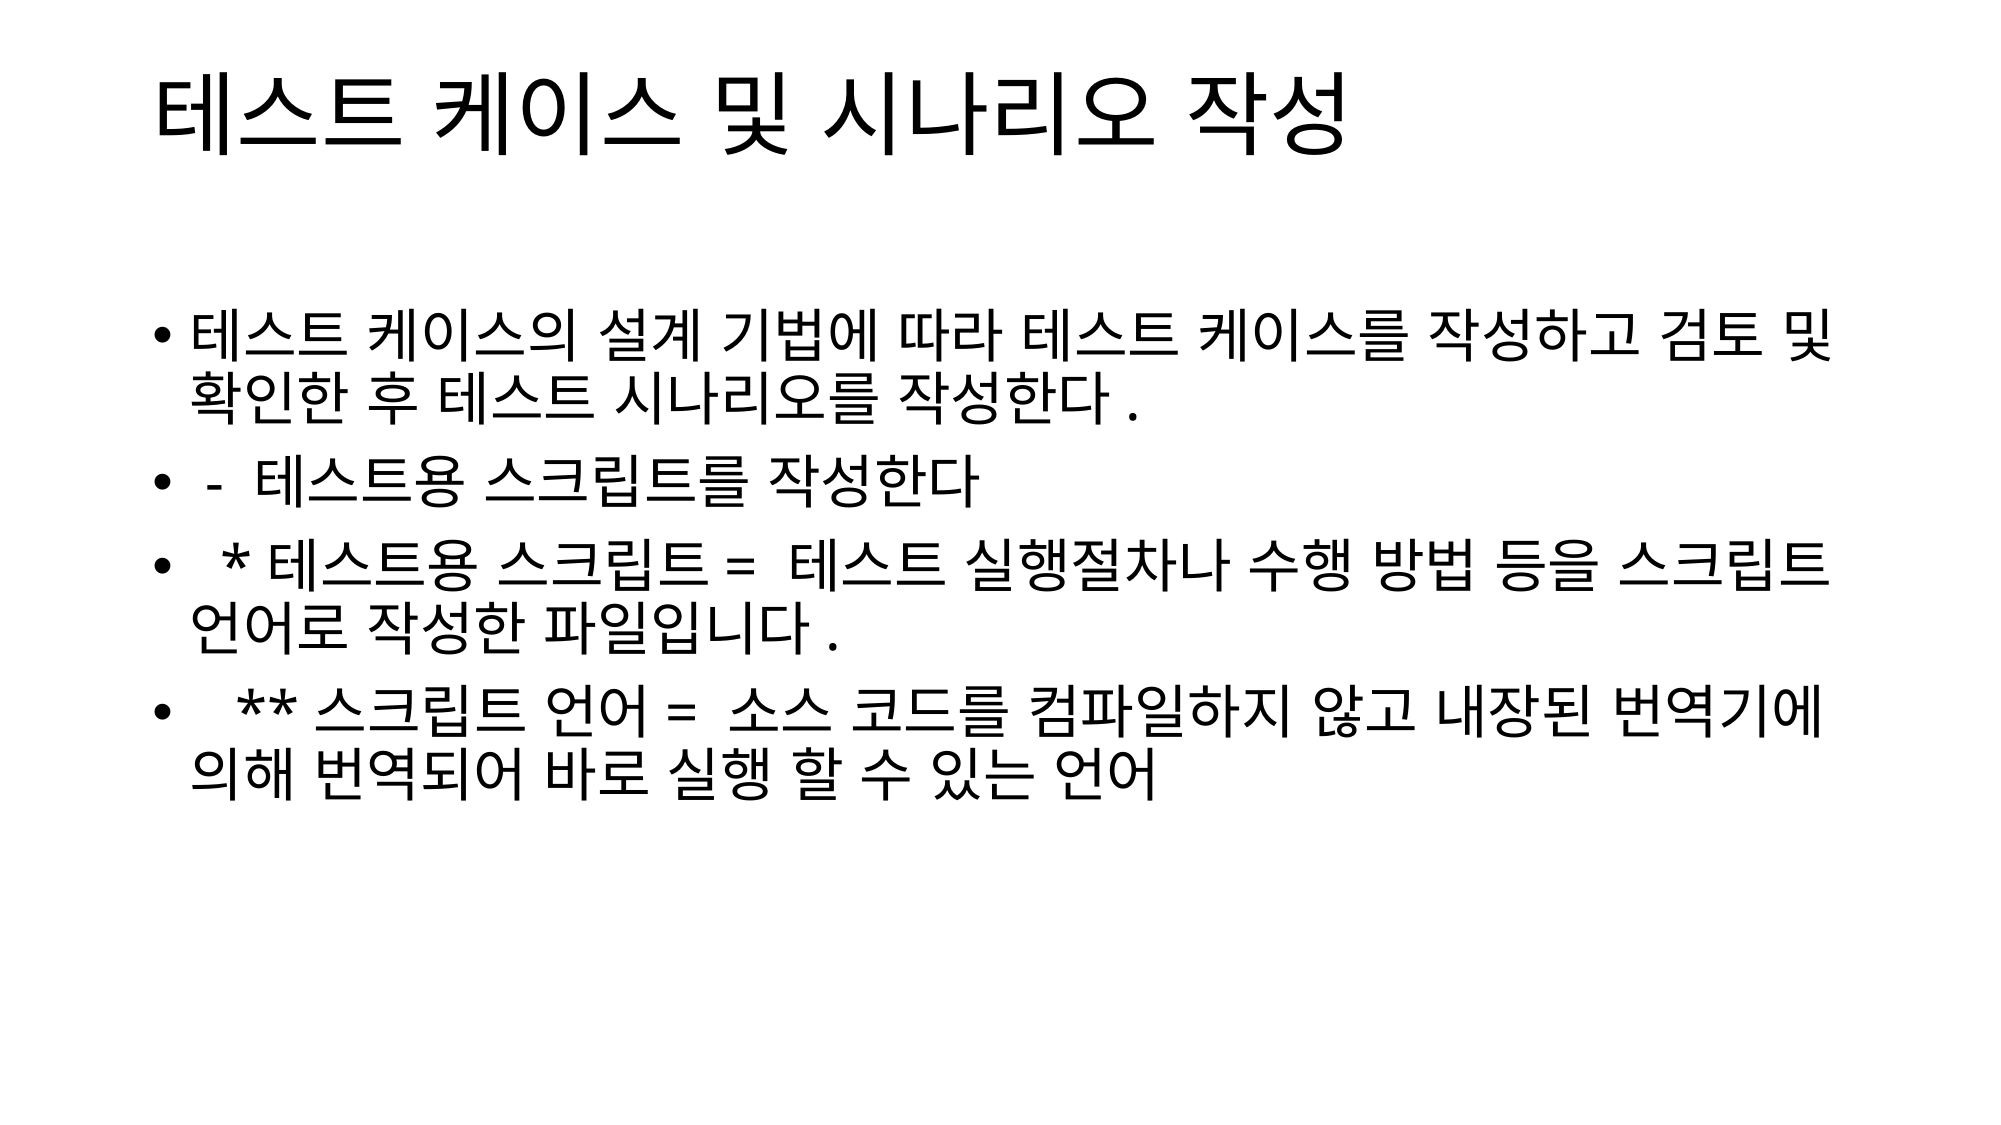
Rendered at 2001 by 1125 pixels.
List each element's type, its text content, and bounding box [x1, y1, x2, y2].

list 테스트 케이스의 설계 기법에 따라 테스트 케이스를 작성하고 검토 및 확인한 후 테스트 시나리오를 작성한다. - 테스트용 스크립트를 작성한다 *테스트용 스크립트= 테스트 실행절차나 수행 방법 등을 스크립트 언어로 작성한 파일입니다. **스크립트 언어= 소스 코드를 컴파일하지 않고 내장된 번역기에 의해 번역되어 바로 실행 할 수 있는 언어 [137, 299, 1863, 1014]
title 테스트 케이스 및 시나리오 작성 [137, 59, 1863, 278]
